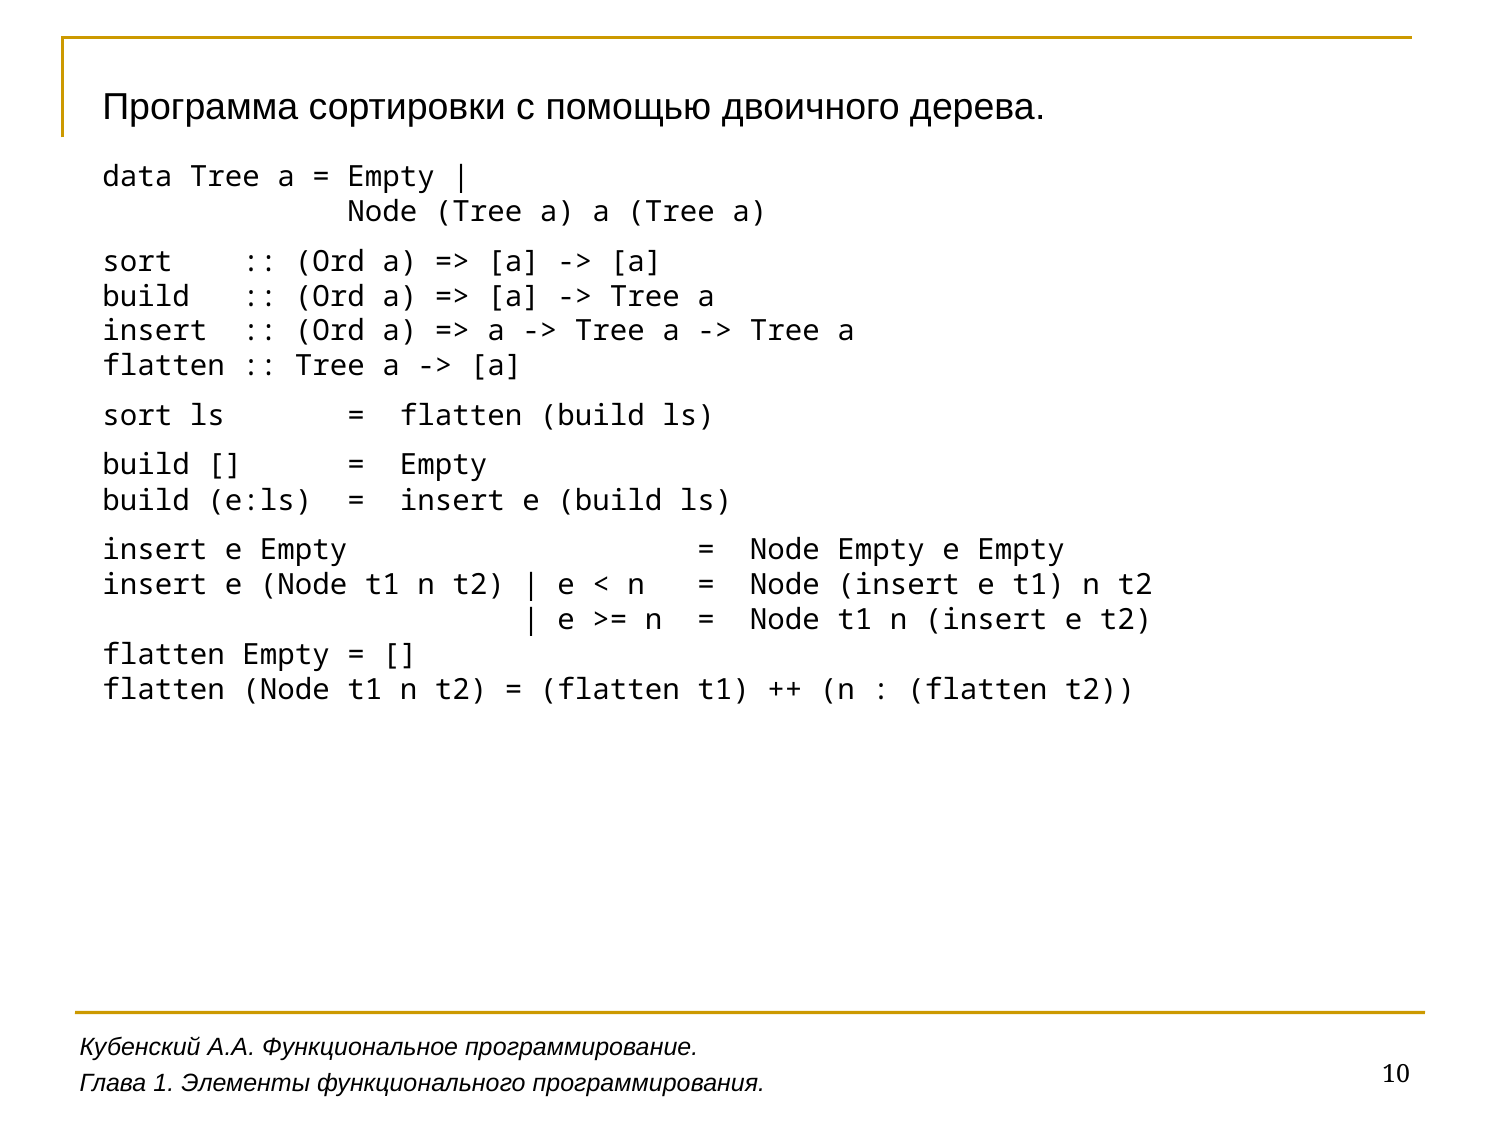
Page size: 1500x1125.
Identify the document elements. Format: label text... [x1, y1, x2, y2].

text_box data Tree a = Empty | Node (Tree a) a (Tree a) sort :: (Ord a) => [a] -> [a] build :: (Ord a) => [a] -> Tree a insert :: (Ord a) => a -> Tree a -> Tree a flatten :: Tree a -> [a] sort ls = flatten (build ls) build [] = Empty build (e:ls) = insert e (build ls) insert e Empty = Node Empty e Empty insert e (Node t1 n t2) | e < n = Node (insert e t1) n t2 | e >= n = Node t1 n (insert e t2) flatten Empty = [] flatten (Node t1 n t2) = (flatten t1) ++ (n : (flatten t2)) [87, 149, 1400, 713]
text_box Глава 1. Элементы функционального программирования. [64, 1058, 1294, 1104]
text_box Программа сортировки с помощью двоичного дерева. [87, 74, 1413, 135]
text_box Кубенский А.А. Функциональное программирование. [64, 1023, 1353, 1068]
slide_number 10 [1294, 1023, 1426, 1100]
